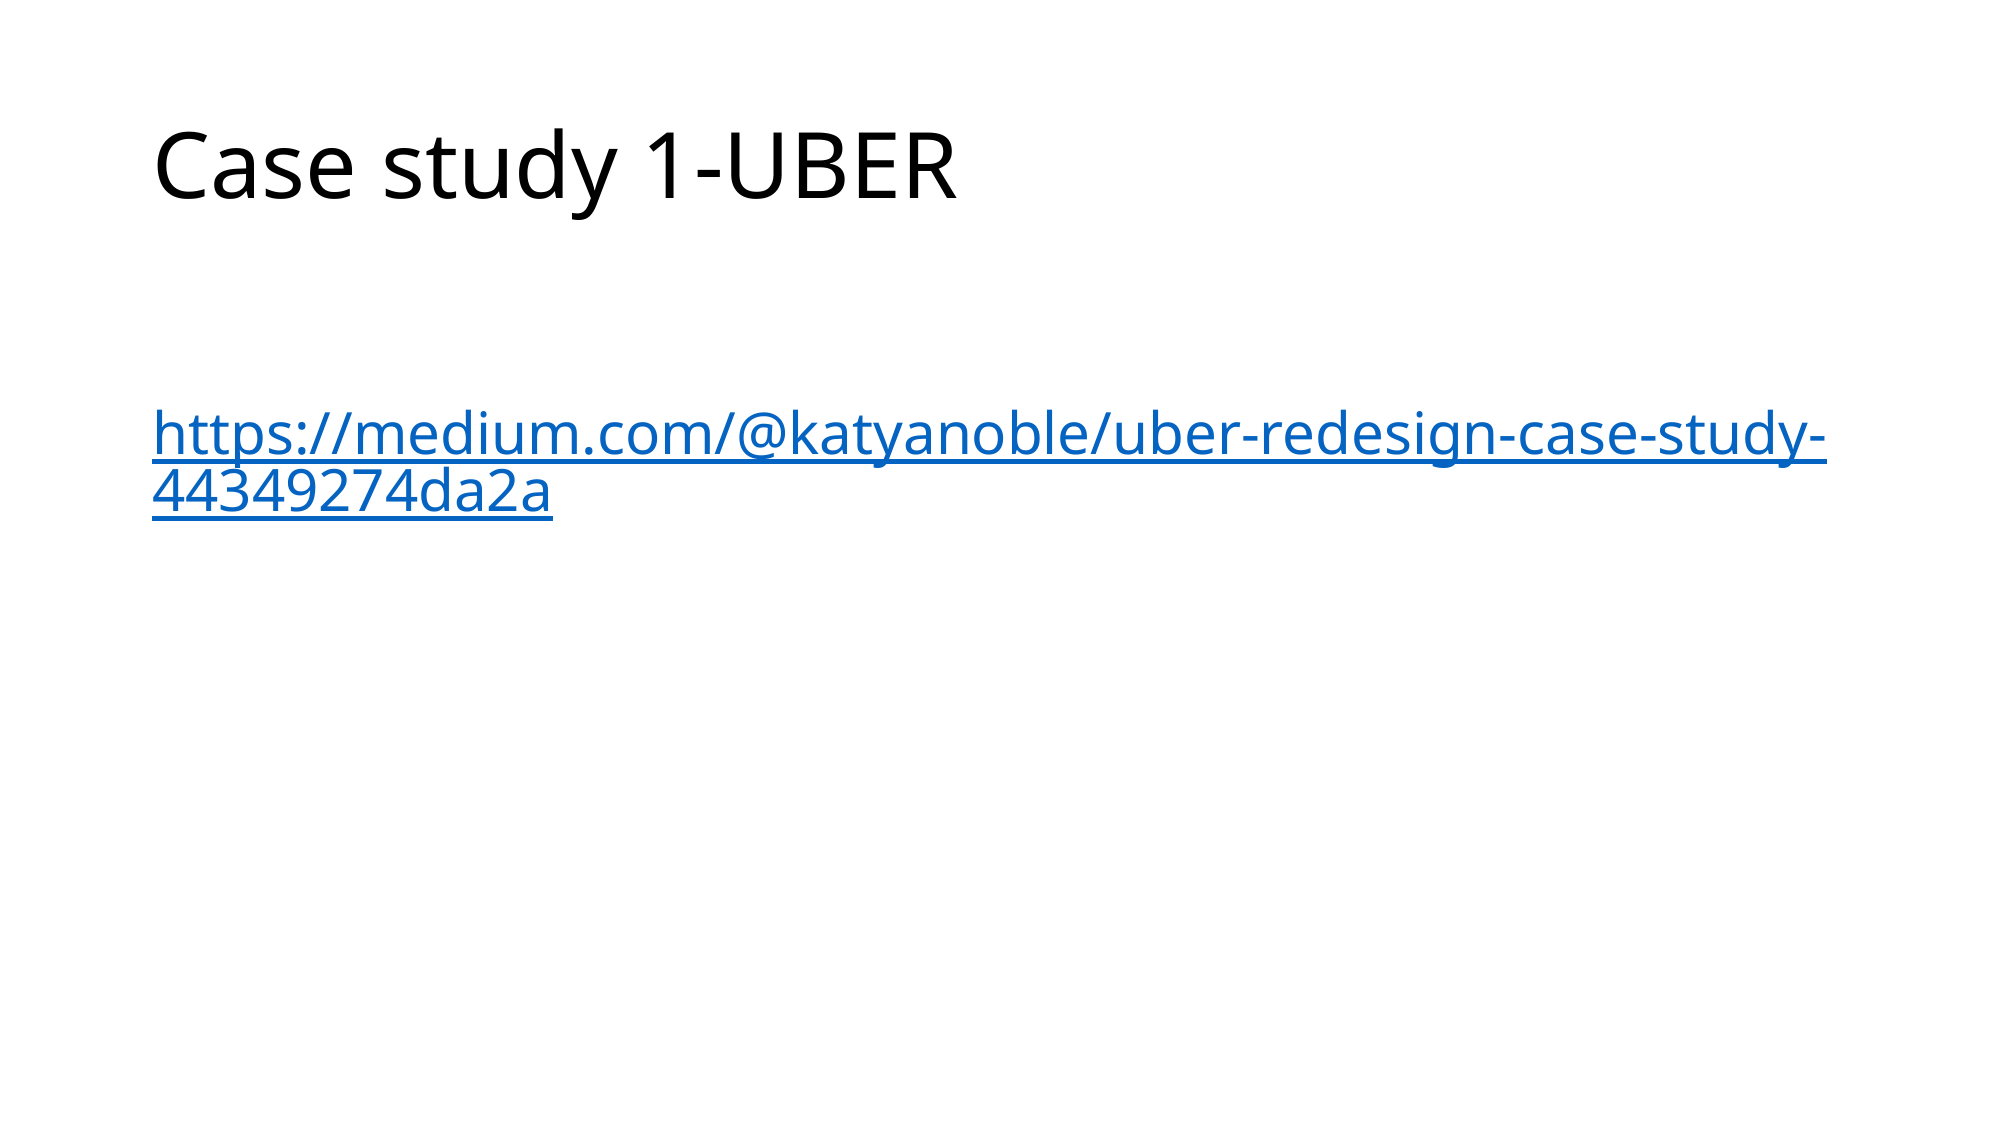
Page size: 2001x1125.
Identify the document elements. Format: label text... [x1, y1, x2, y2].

list https://medium.com/@katyanoble/uber-redesign-case-study-44349274da2a [137, 299, 1863, 1014]
title Case study 1-UBER [137, 59, 1863, 278]
